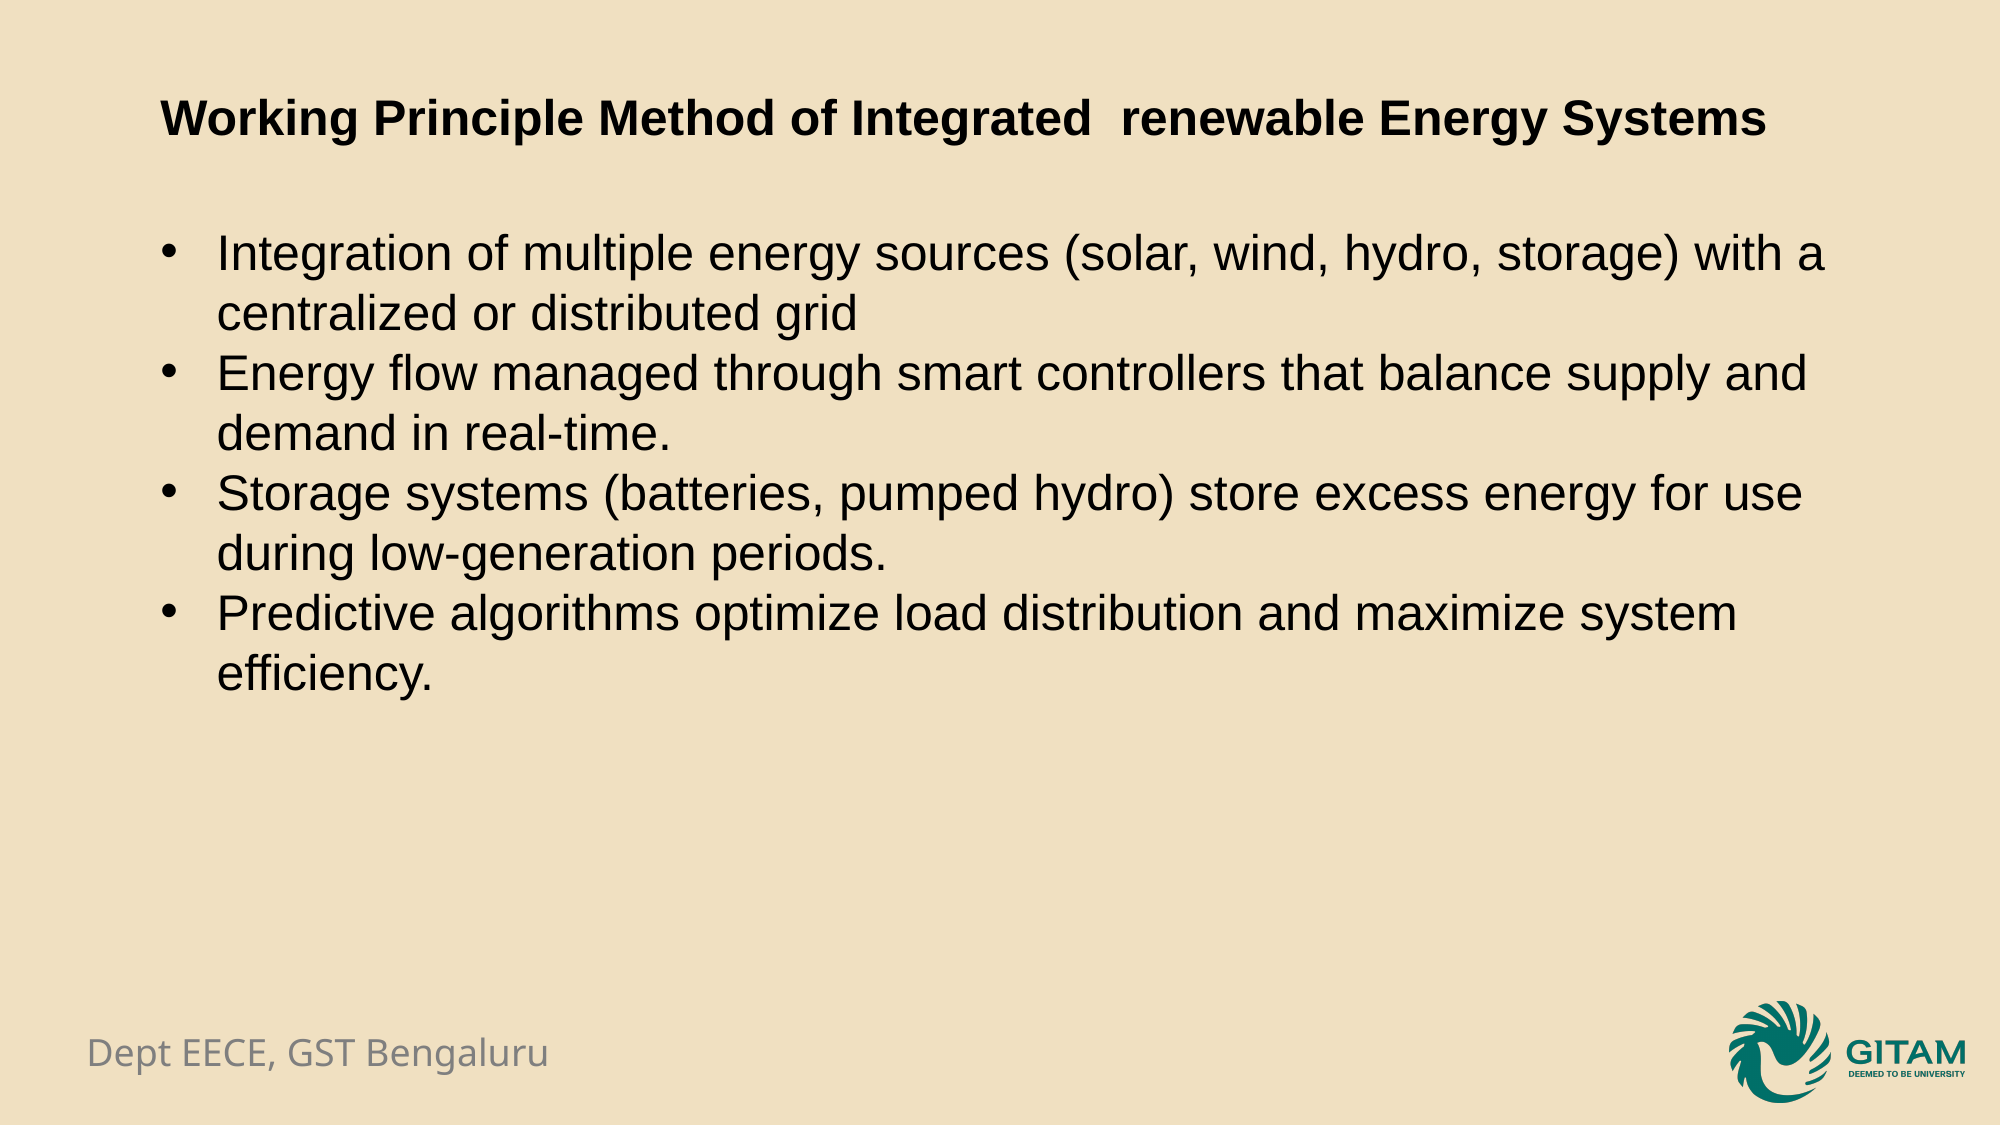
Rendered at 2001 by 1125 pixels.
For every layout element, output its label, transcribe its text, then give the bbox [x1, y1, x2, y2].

text_box Working Principle Method of Integrated renewable Energy Systems [145, 78, 1855, 153]
picture [1729, 1001, 1965, 1103]
text_box Integration of multiple energy sources (solar, wind, hydro, storage) with a centralized or distributed grid Energy flow managed through smart controllers that balance supply and demand in real-time. Storage systems (batteries, pumped hydro) store excess energy for use during low-generation periods. Predictive algorithms optimize load distribution and maximize system efficiency. [145, 213, 1894, 768]
